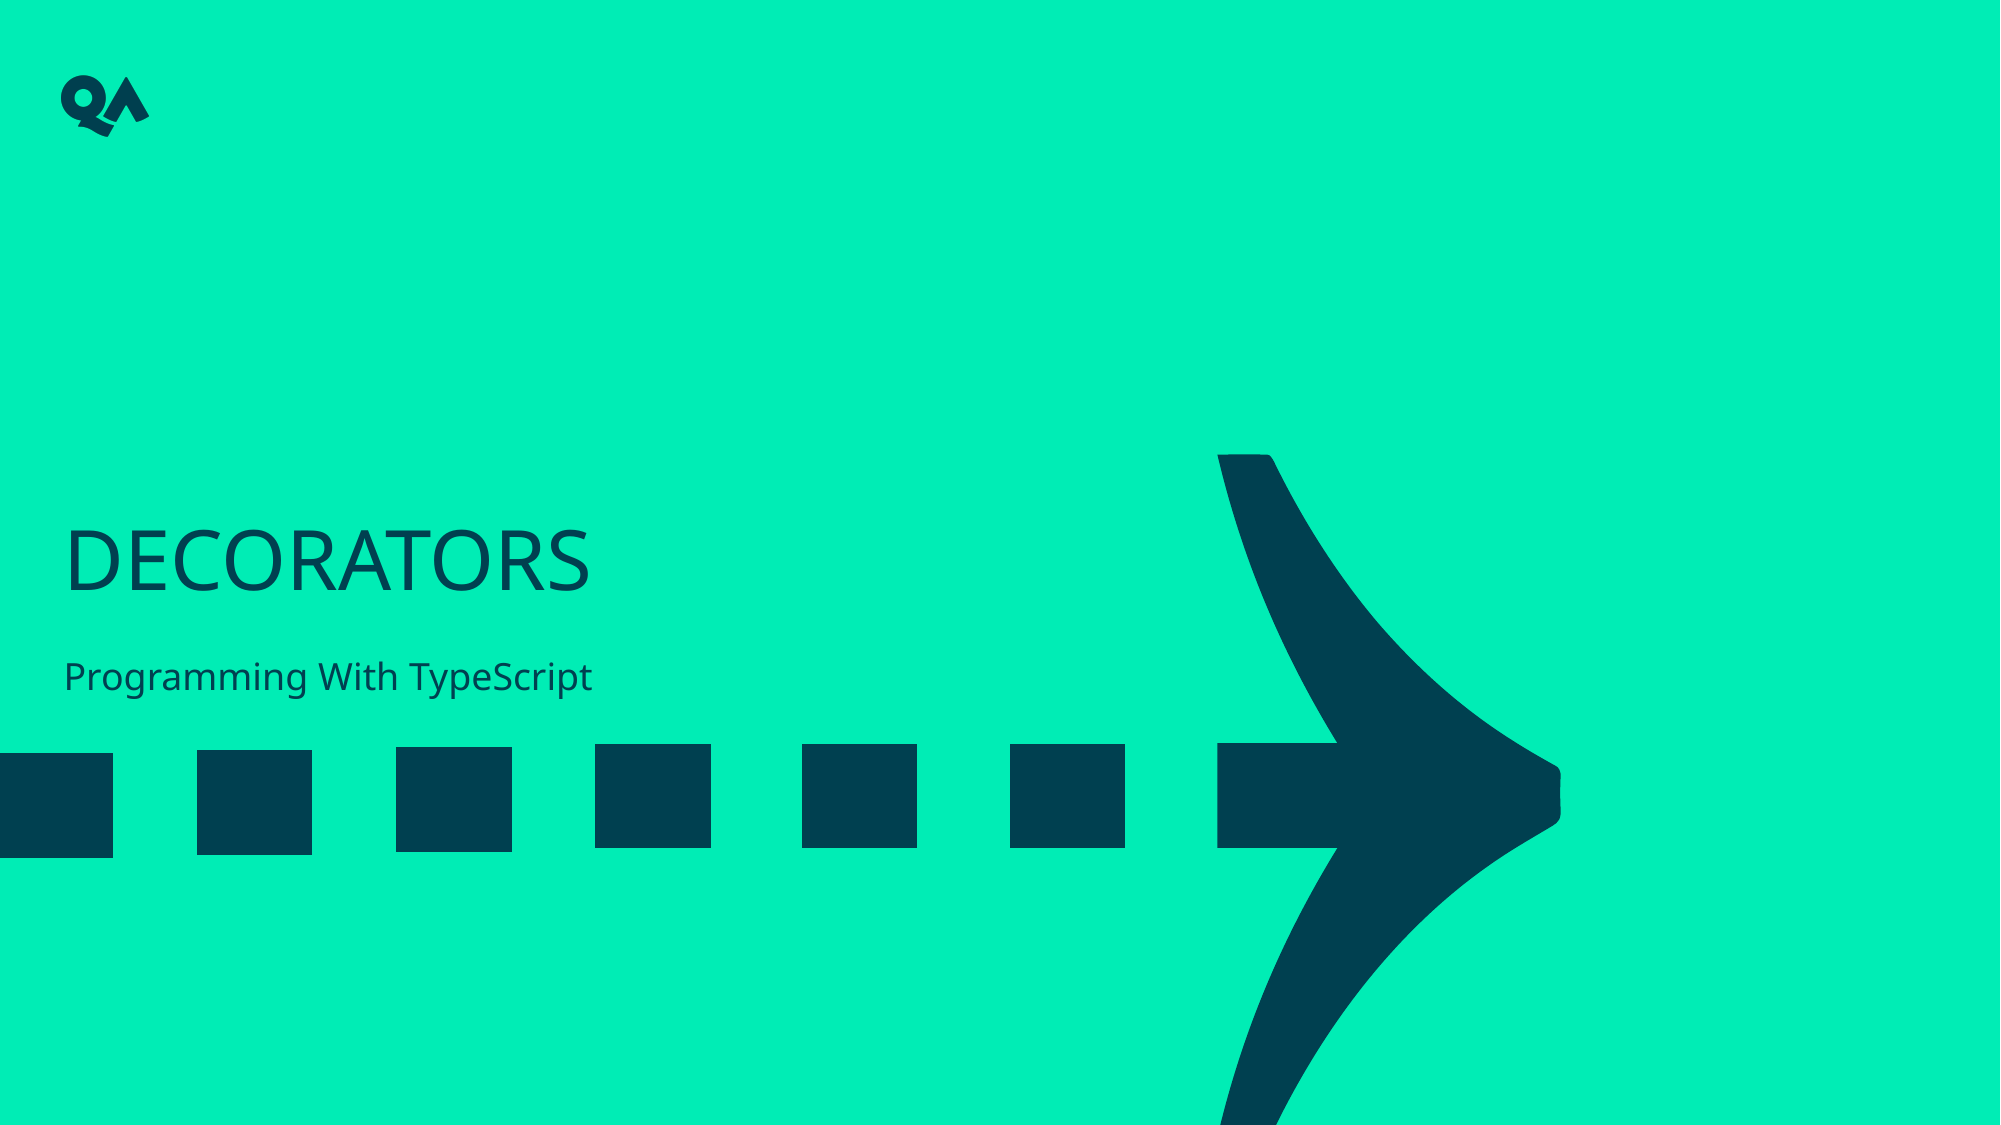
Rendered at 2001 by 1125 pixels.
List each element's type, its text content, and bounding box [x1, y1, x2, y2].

subtitle Programming With TypeScript [63, 652, 690, 725]
title Decorators [63, 307, 987, 608]
picture [44, 62, 166, 148]
